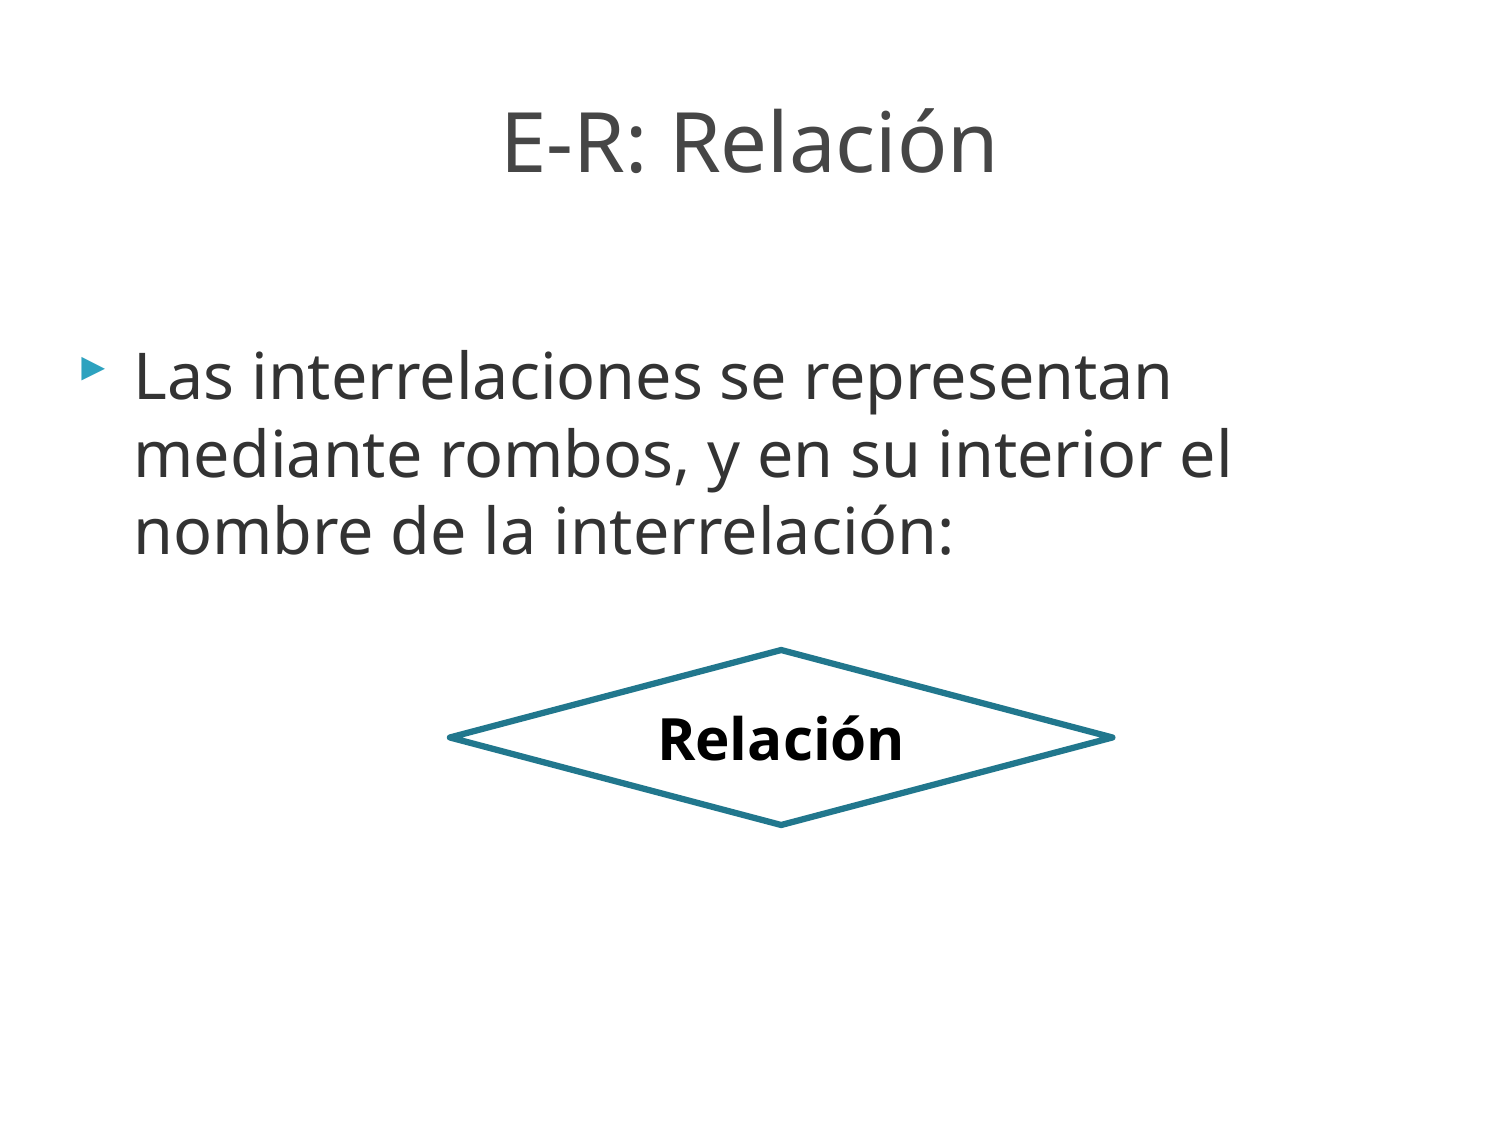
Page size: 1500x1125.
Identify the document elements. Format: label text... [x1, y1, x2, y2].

title E-R: Relación [75, 45, 1425, 233]
list Las interrelaciones se representan mediante rombos, y en su interior el nombre de la interrelación: [62, 249, 1438, 1005]
text_box Relación [446, 646, 1116, 829]
